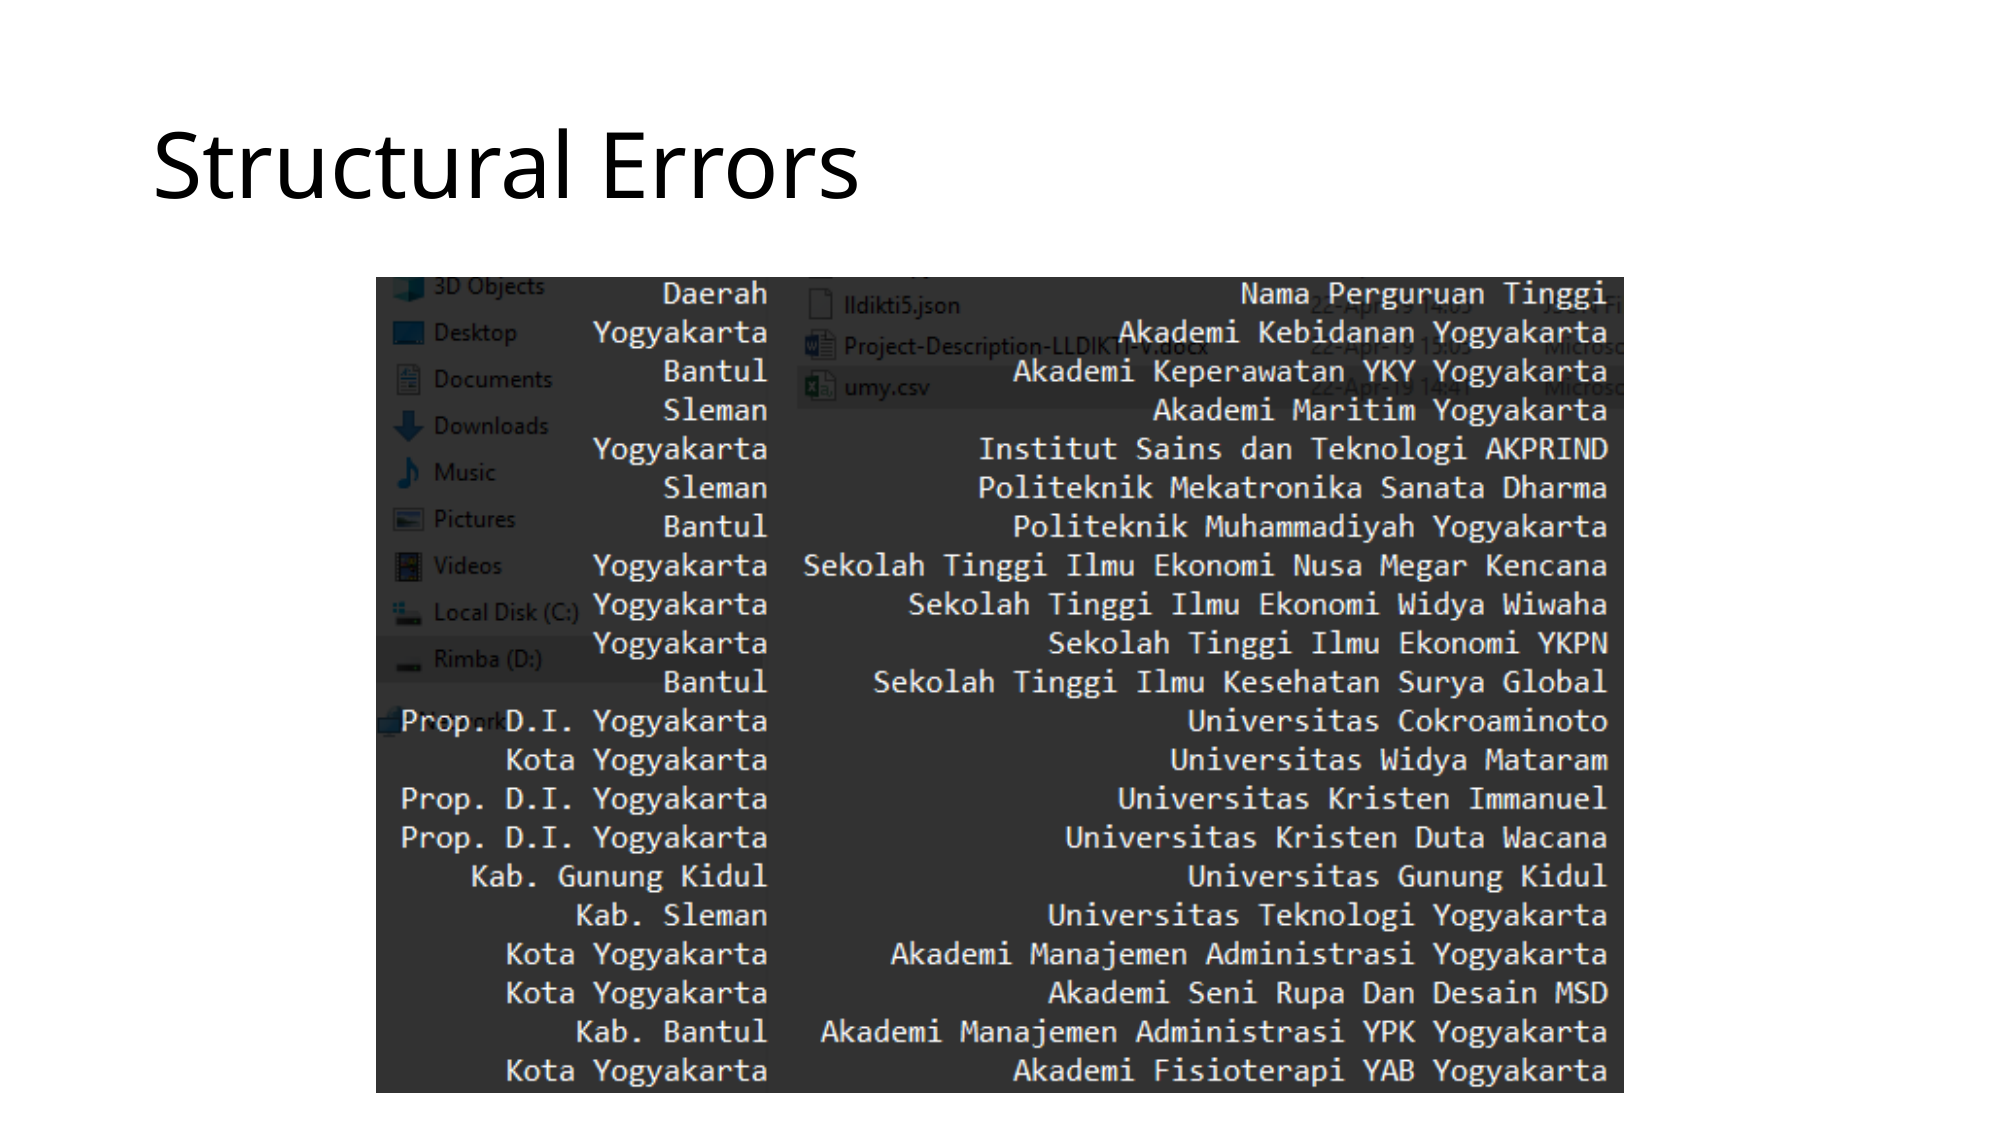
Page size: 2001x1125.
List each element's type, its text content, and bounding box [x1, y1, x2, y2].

picture [376, 277, 1624, 1093]
title Structural Errors [137, 59, 1863, 278]
